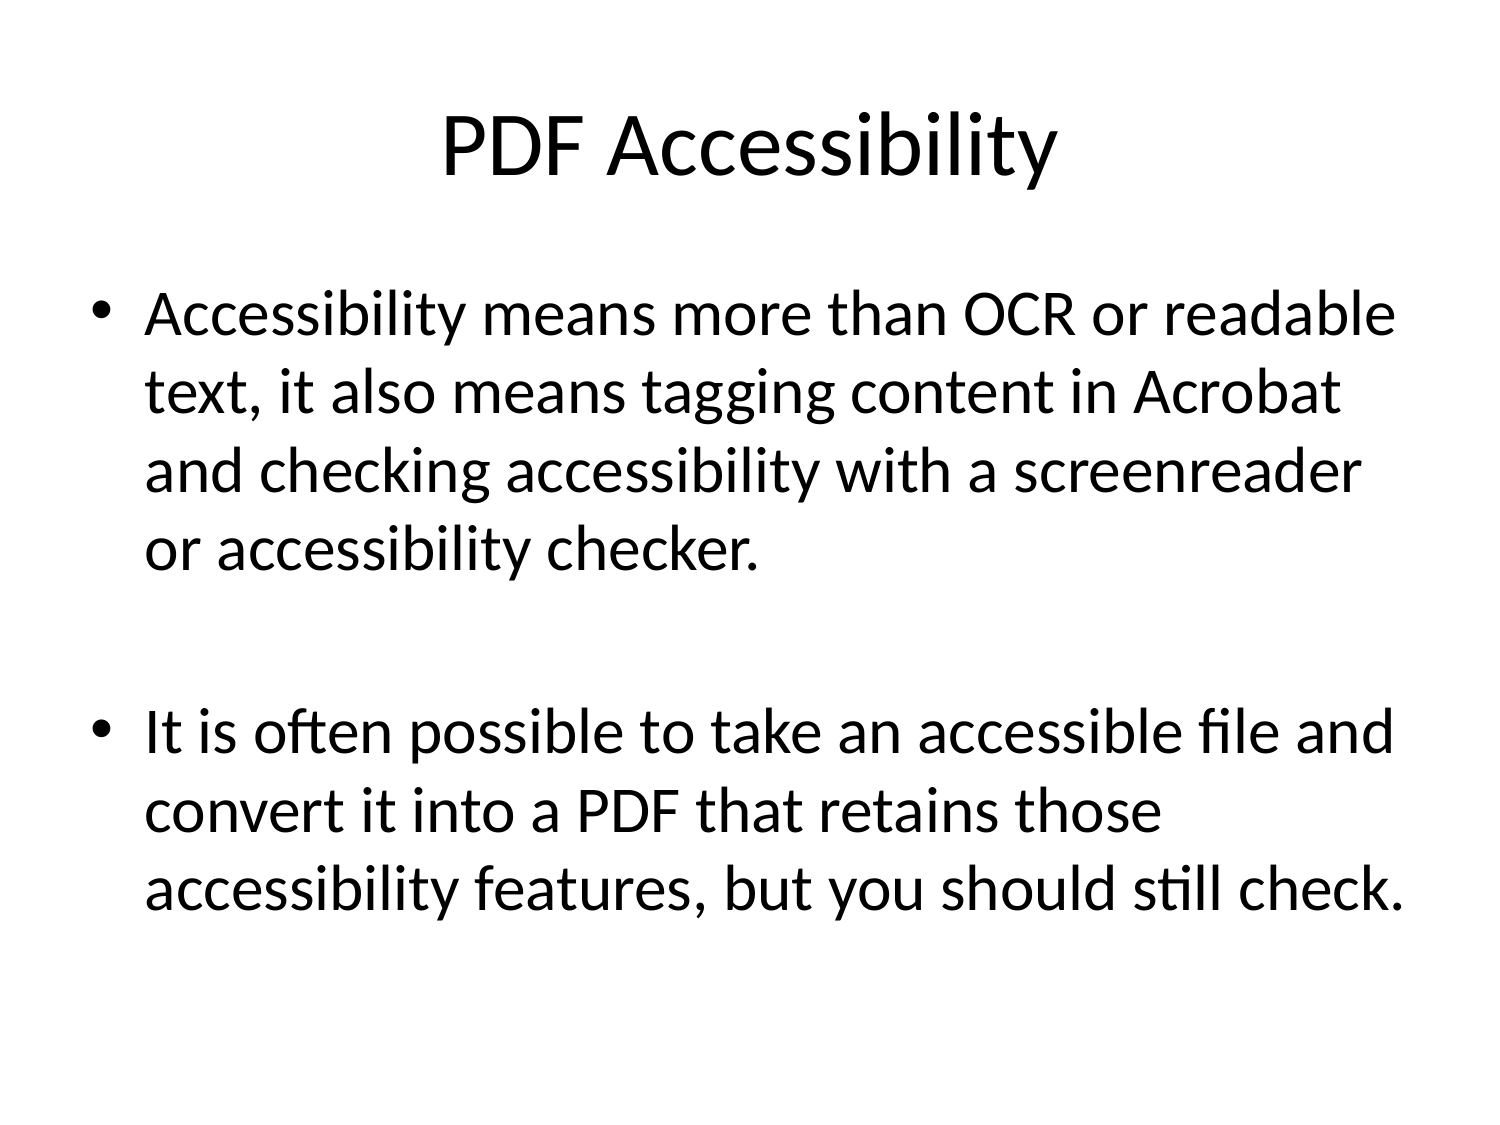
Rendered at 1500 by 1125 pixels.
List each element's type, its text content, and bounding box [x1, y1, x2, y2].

title PDF Accessibility [75, 45, 1425, 233]
list Accessibility means more than OCR or readable text, it also means tagging content in Acrobat and checking accessibility with a screenreader or accessibility checker. It is often possible to take an accessible file and convert it into a PDF that retains those accessibility features, but you should still check. [75, 262, 1425, 1005]
